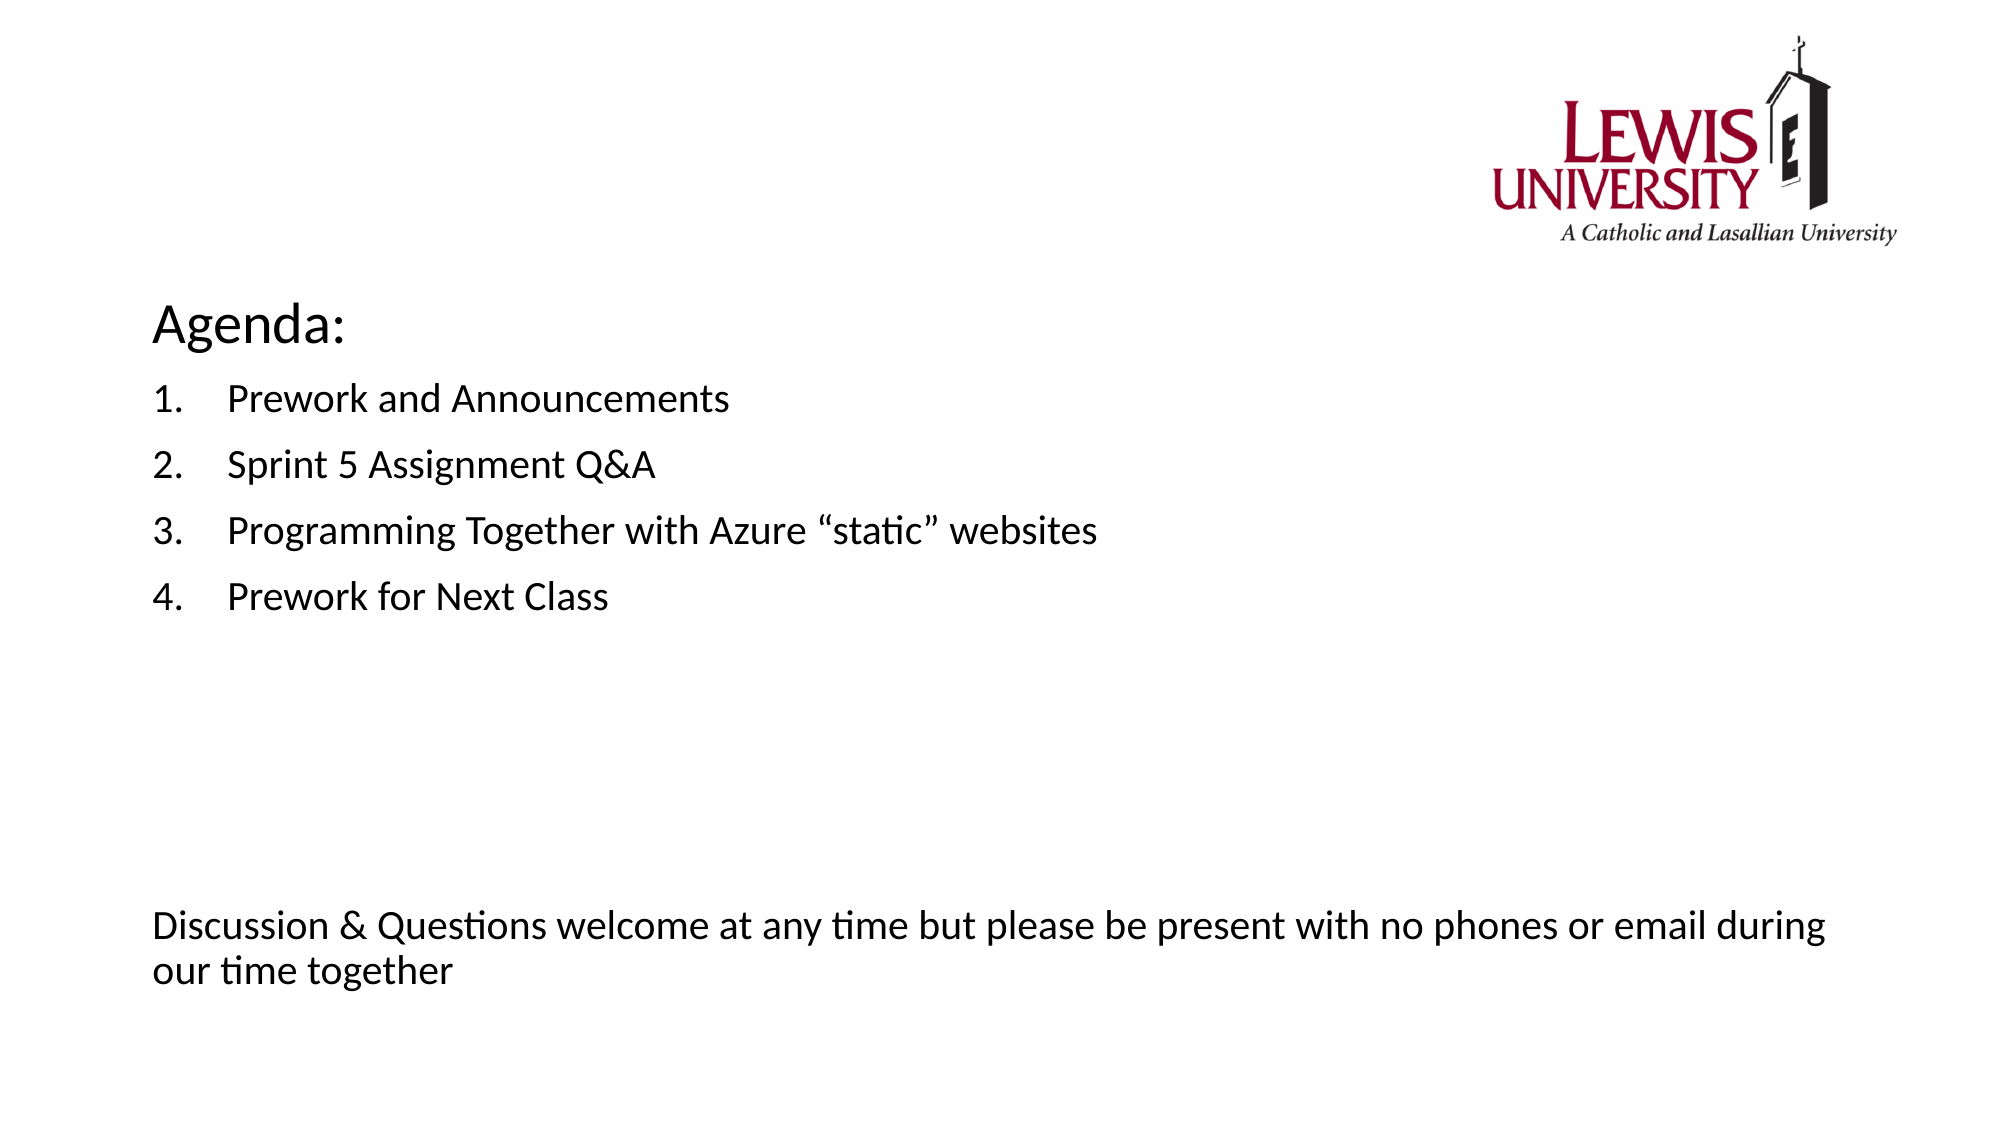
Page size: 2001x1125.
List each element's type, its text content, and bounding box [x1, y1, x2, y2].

list Agenda: Prework and Announcements Sprint 5 Assignment Q&A Programming Together with Azure “static” websites Prework for Next Class [137, 285, 1863, 735]
text_box Discussion & Questions welcome at any time but please be present with no phones or email during our time together [137, 895, 1863, 1014]
picture [1466, 25, 1903, 250]
